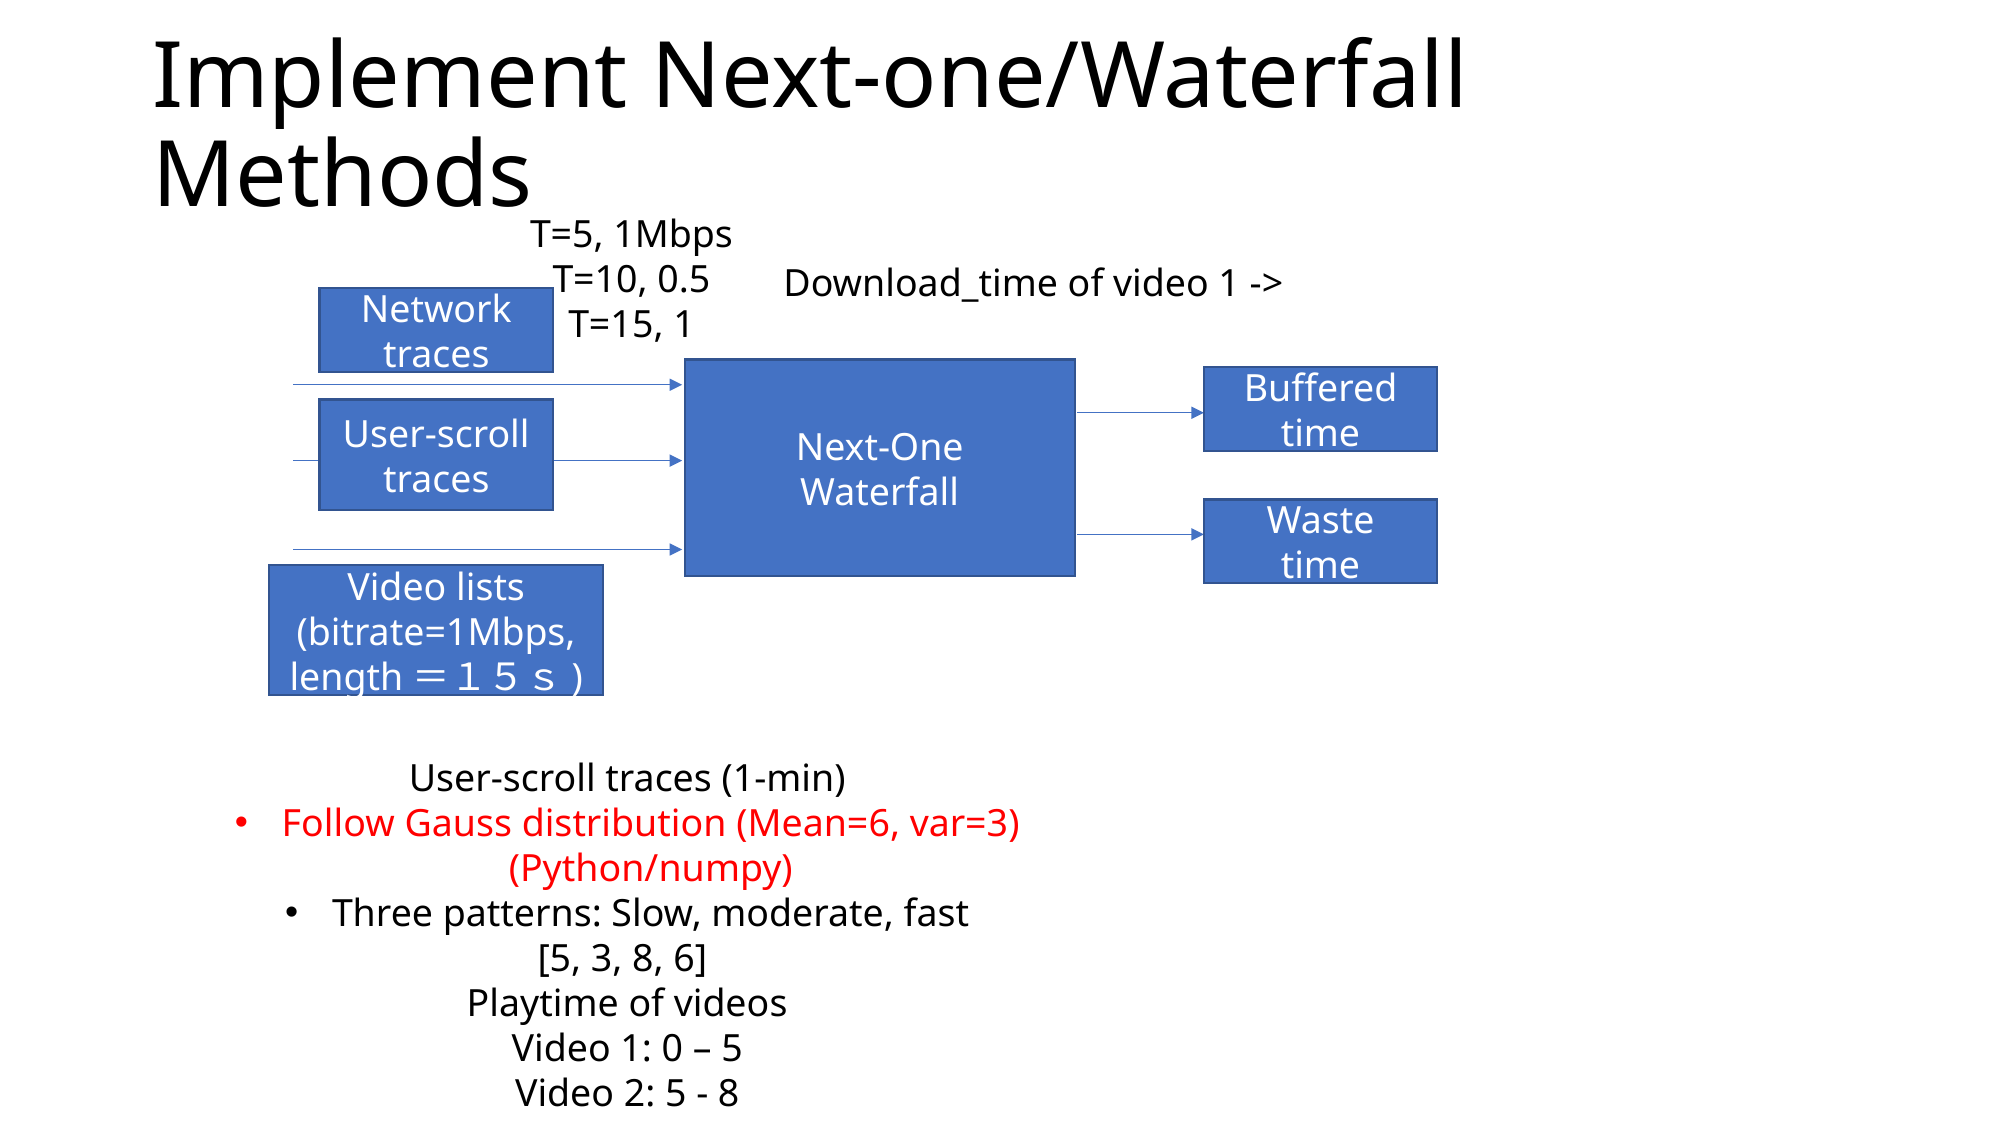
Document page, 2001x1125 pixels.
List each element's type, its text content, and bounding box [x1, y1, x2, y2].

text_box T=5, 1Mbps T=10, 0.5 T=15, 1 [487, 202, 776, 353]
text_box Next-One Waterfall [684, 358, 1076, 577]
text_box Video lists (bitrate=1Mbps, length＝１５ｓ) [268, 564, 604, 696]
text_box User-scroll traces (1-min) Follow Gauss distribution (Mean=6, var=3) (Python/numpy) Three patterns: Slow, moderate, fast [5, 3, 8, 6] Playtime of videos Video 1: 0 – 5 Video 2: 5 - 8 [174, 746, 1080, 1122]
text_box Buffered time [1203, 366, 1438, 452]
text_box User-scroll traces [318, 398, 554, 460]
text_box Network traces [318, 287, 554, 373]
text_box Download_time of video 1 -> [733, 251, 1344, 312]
text_box Waste time [1203, 498, 1438, 584]
title Implement Next-one/Waterfall Methods [137, 59, 1863, 196]
text_box User-scroll traces [318, 461, 554, 511]
